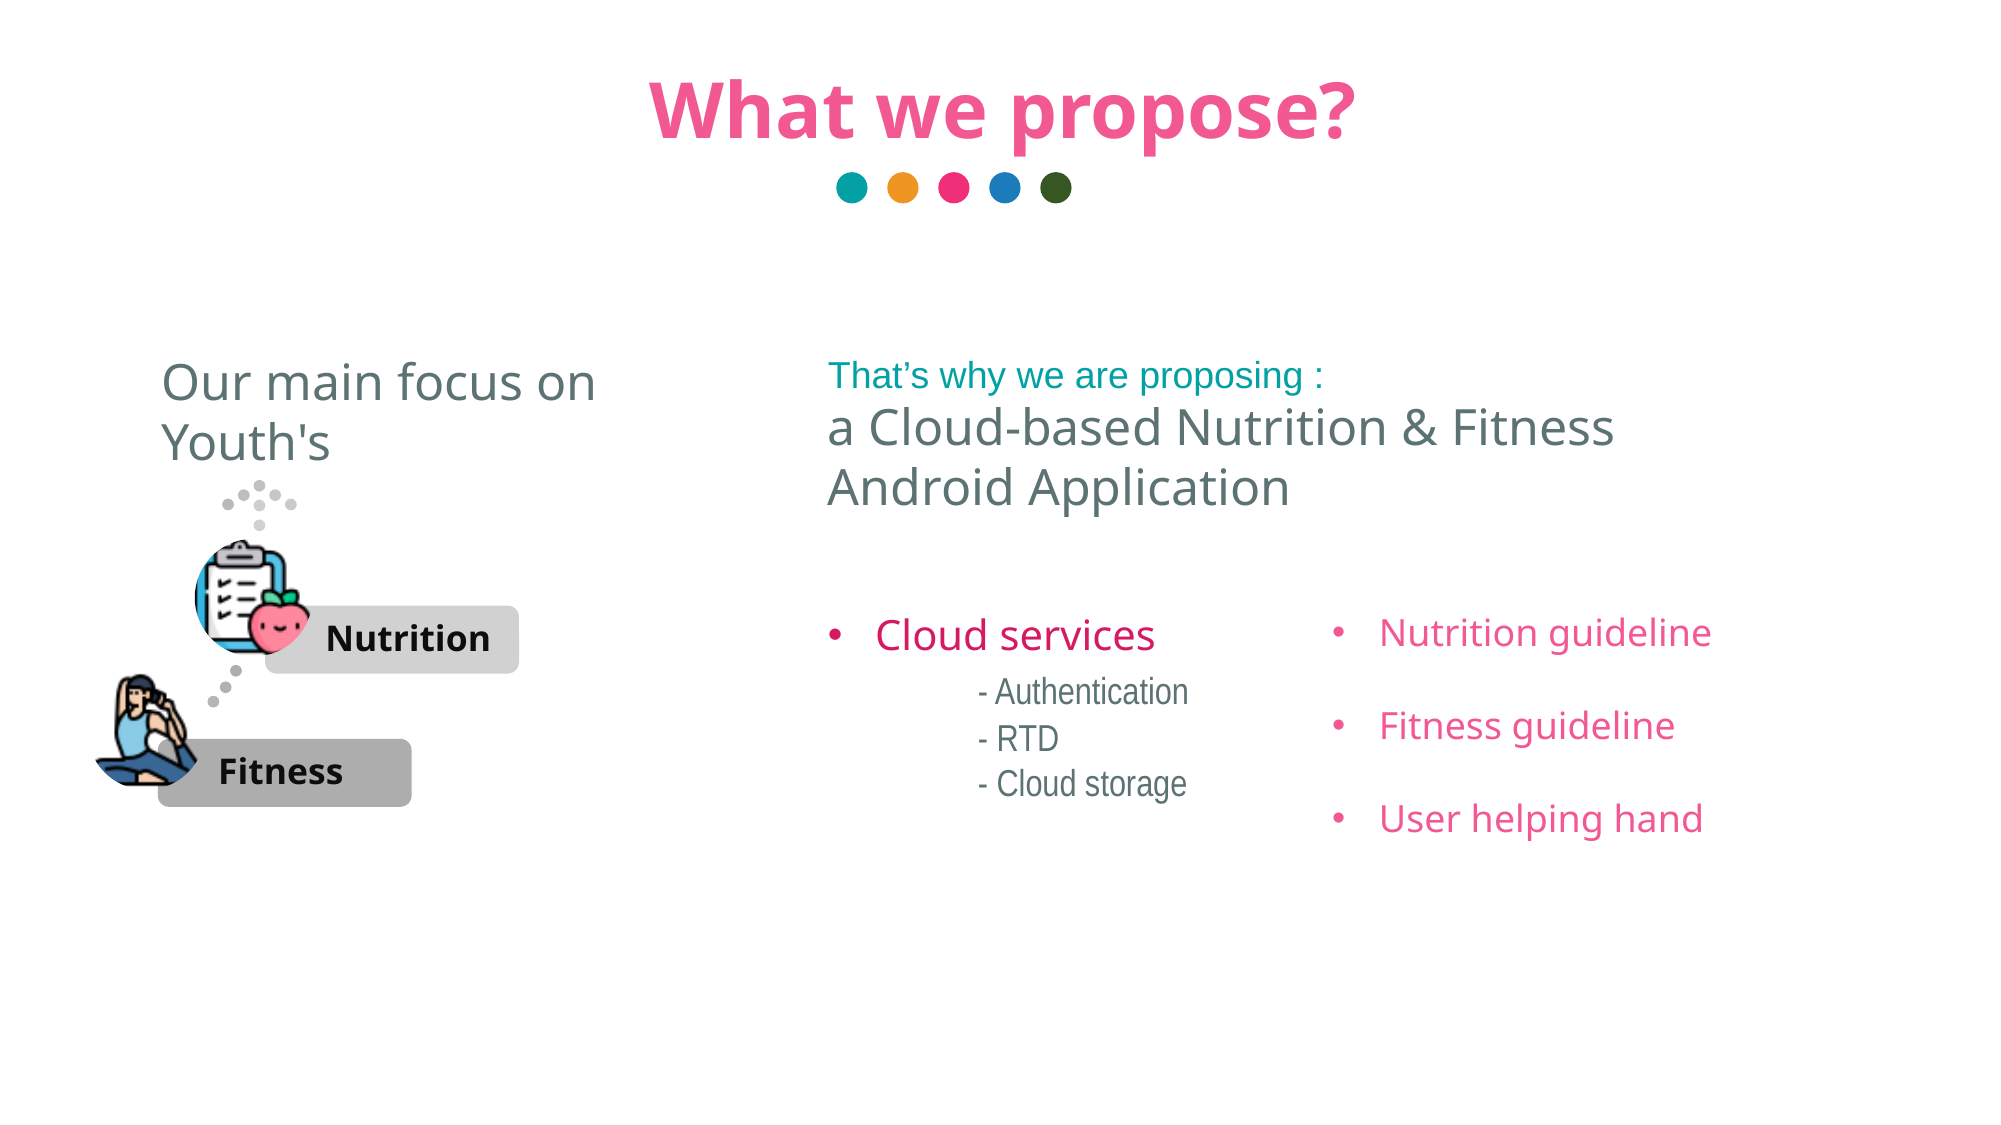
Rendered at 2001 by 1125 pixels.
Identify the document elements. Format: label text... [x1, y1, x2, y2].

text_box That’s why we are proposing : a Cloud-based Nutrition & Fitness Android Application [813, 343, 1765, 523]
text_box User helping hand [1317, 787, 1744, 893]
text_box Fitness guideline [1317, 694, 1715, 755]
text_box Our main focus on Youth's [147, 343, 622, 478]
title What we propose? [545, 56, 1406, 166]
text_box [56, 479, 550, 808]
text_box Cloud services - Authentication - RTD - Cloud storage [813, 601, 1283, 812]
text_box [836, 172, 1072, 204]
text_box Nutrition guideline [1317, 601, 1768, 662]
